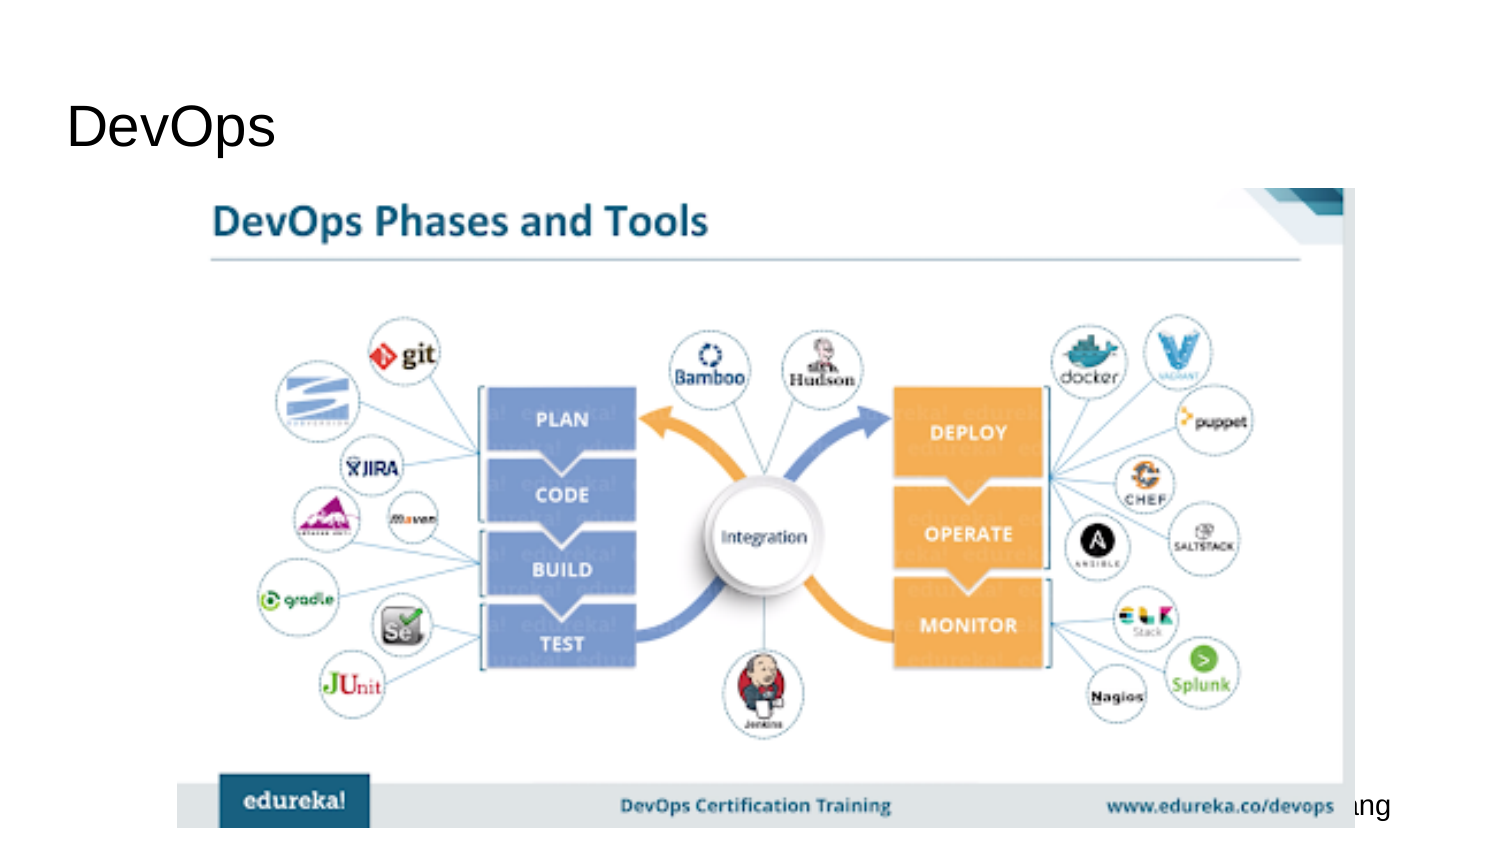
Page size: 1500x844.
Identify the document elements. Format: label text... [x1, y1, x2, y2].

picture [177, 188, 1355, 829]
title DevOps [51, 72, 1449, 167]
